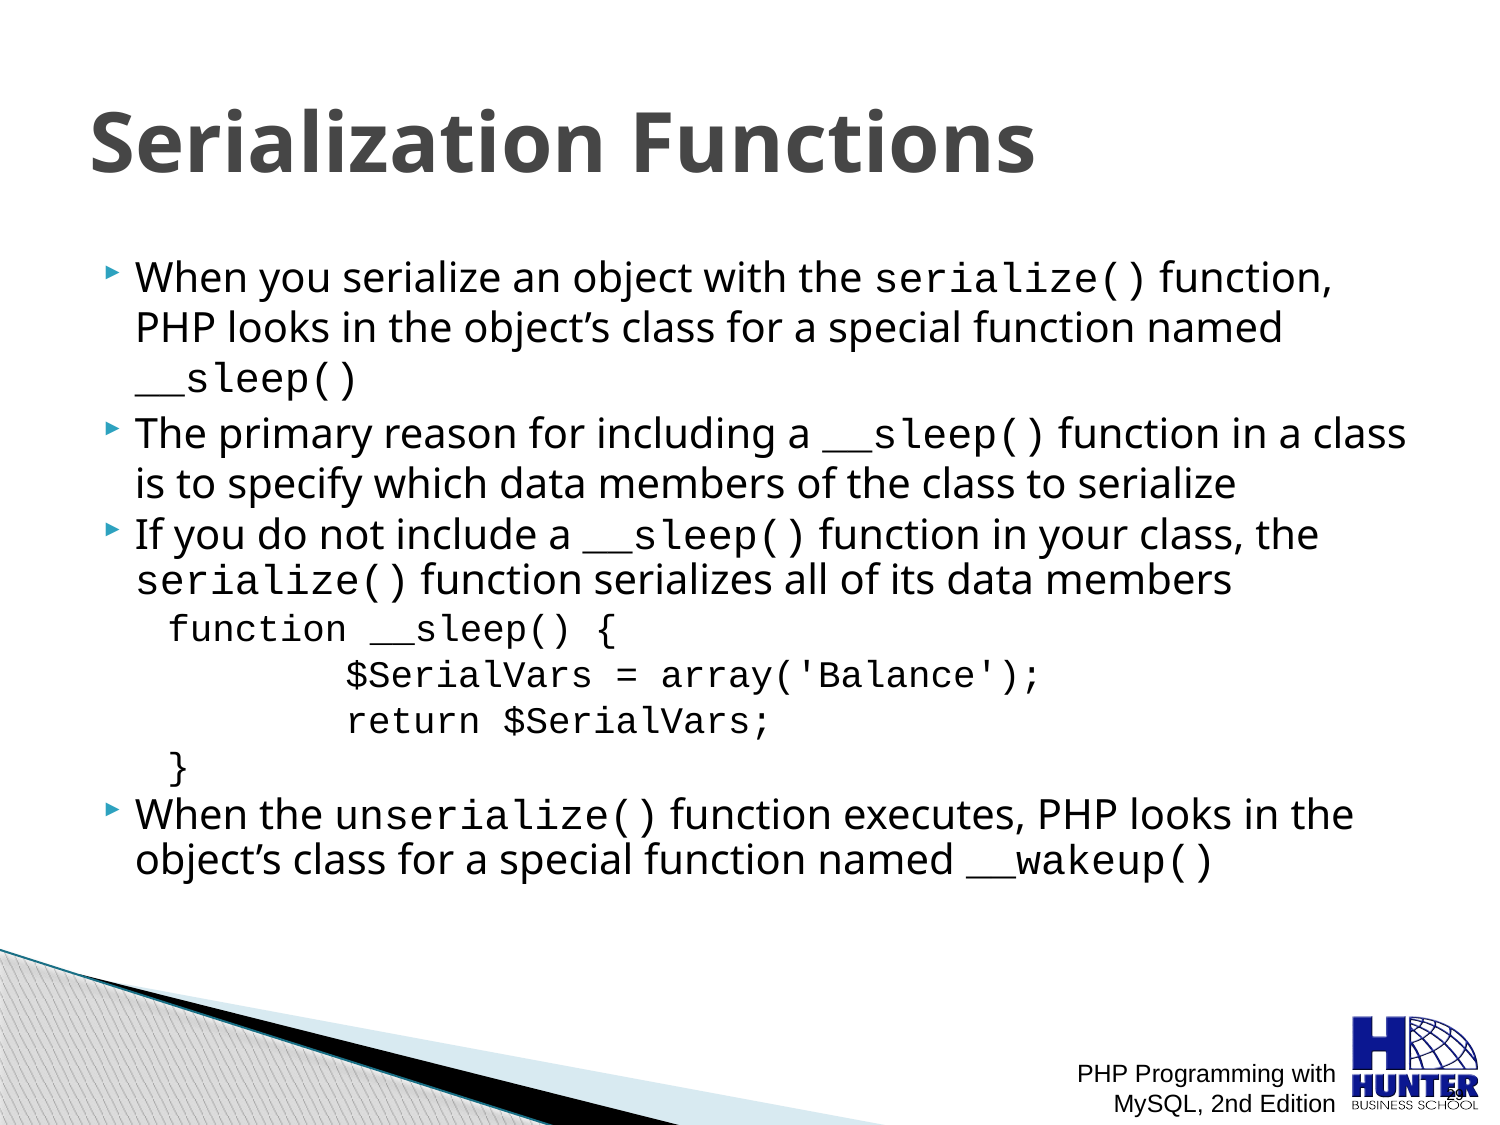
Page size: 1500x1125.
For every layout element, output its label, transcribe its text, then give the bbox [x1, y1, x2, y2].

slide_number 29 [1418, 1051, 1479, 1112]
picture [1352, 1016, 1479, 1111]
list When you serialize an object with the serialize() function, PHP looks in the object’s class for a special function named __sleep() The primary reason for including a __sleep() function in a class is to specify which data members of the class to serialize If you do not include a __sleep() function in your class, the serialize() function serializes all of its data members function __sleep() { $SerialVars = array('Balance'); return $SerialVars; } When the unserialize() function executes, PHP looks in the object’s class for a special function named __wakeup() [75, 243, 1425, 986]
title Serialization Functions [75, 45, 1425, 233]
footer PHP Programming with MySQL, 2nd Edition [1043, 1038, 1352, 1125]
